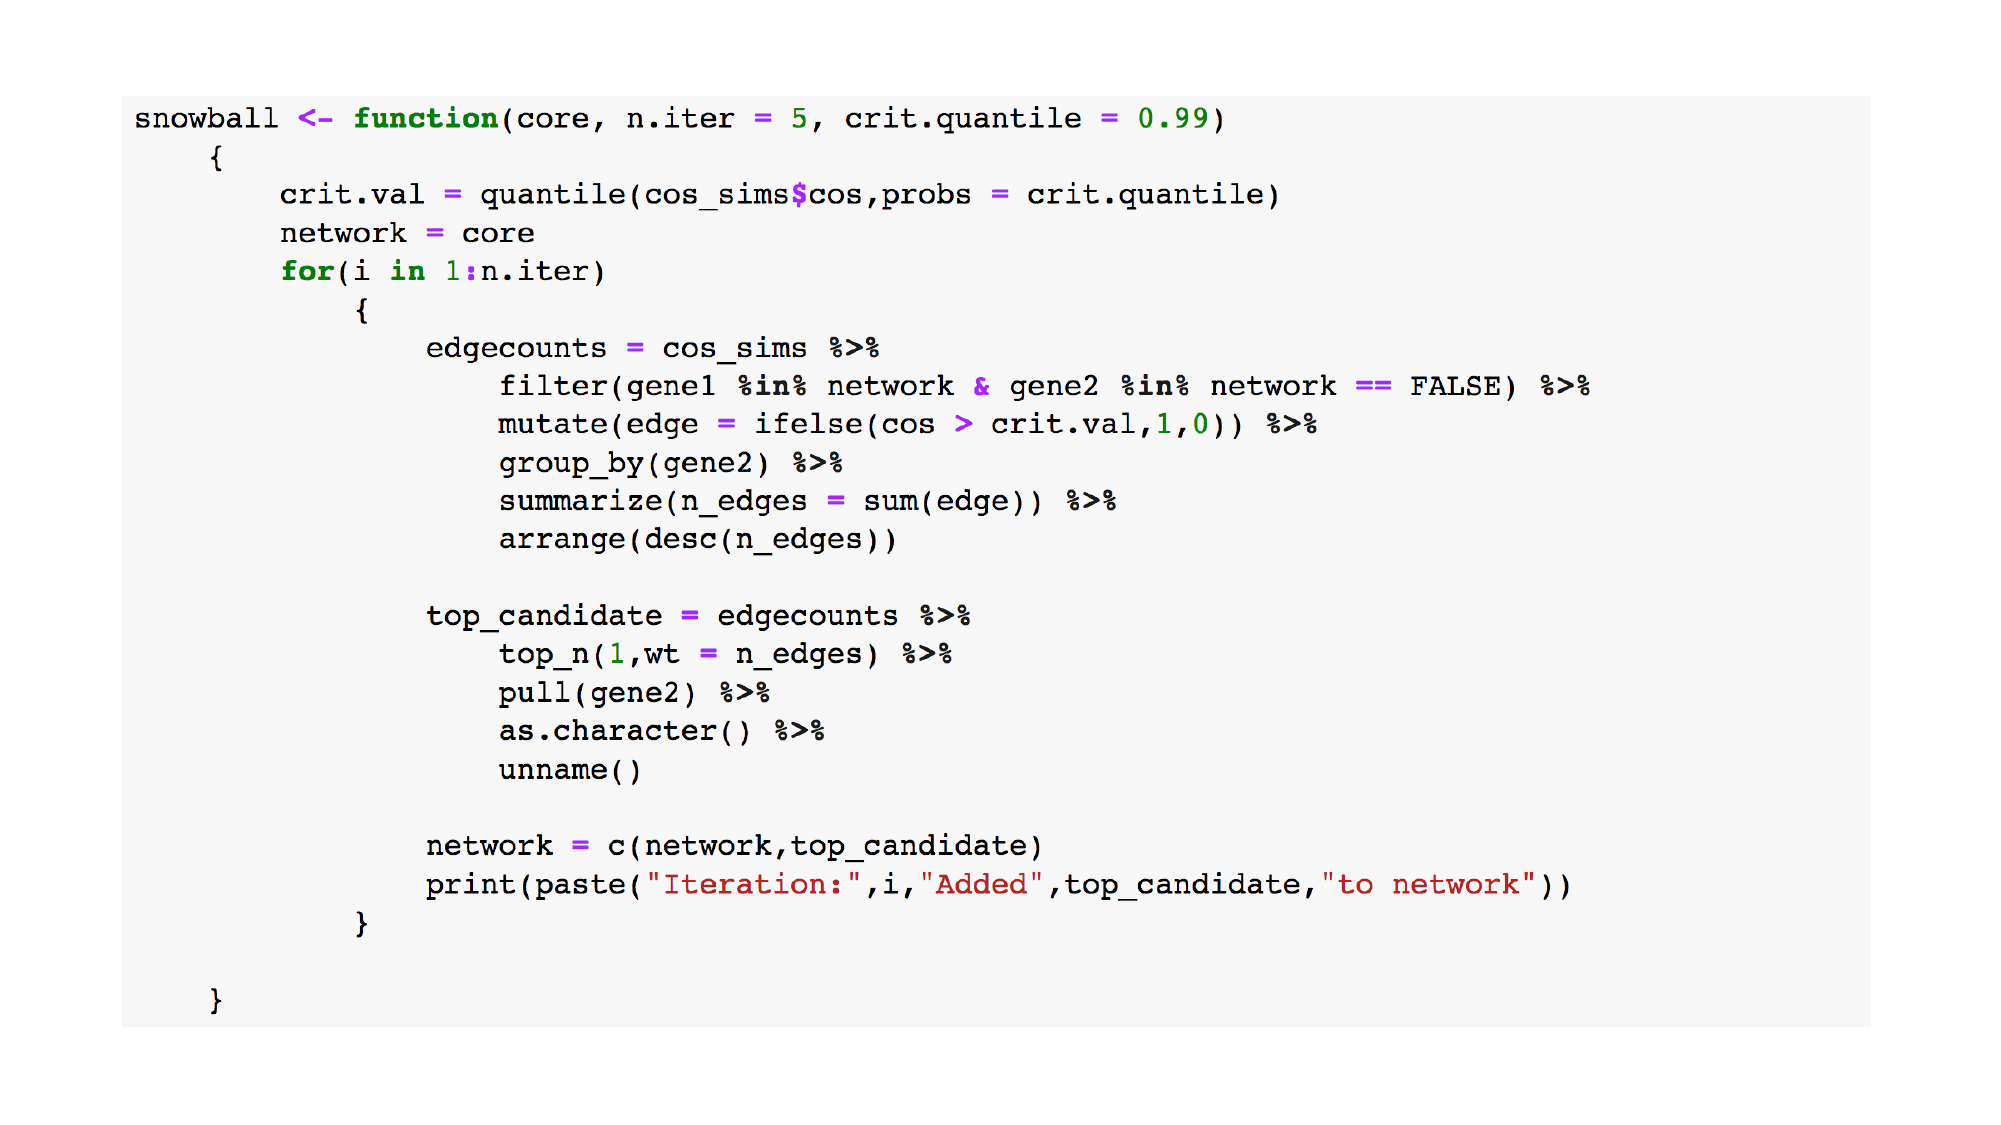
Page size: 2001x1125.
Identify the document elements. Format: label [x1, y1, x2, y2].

list [122, 96, 1871, 1027]
